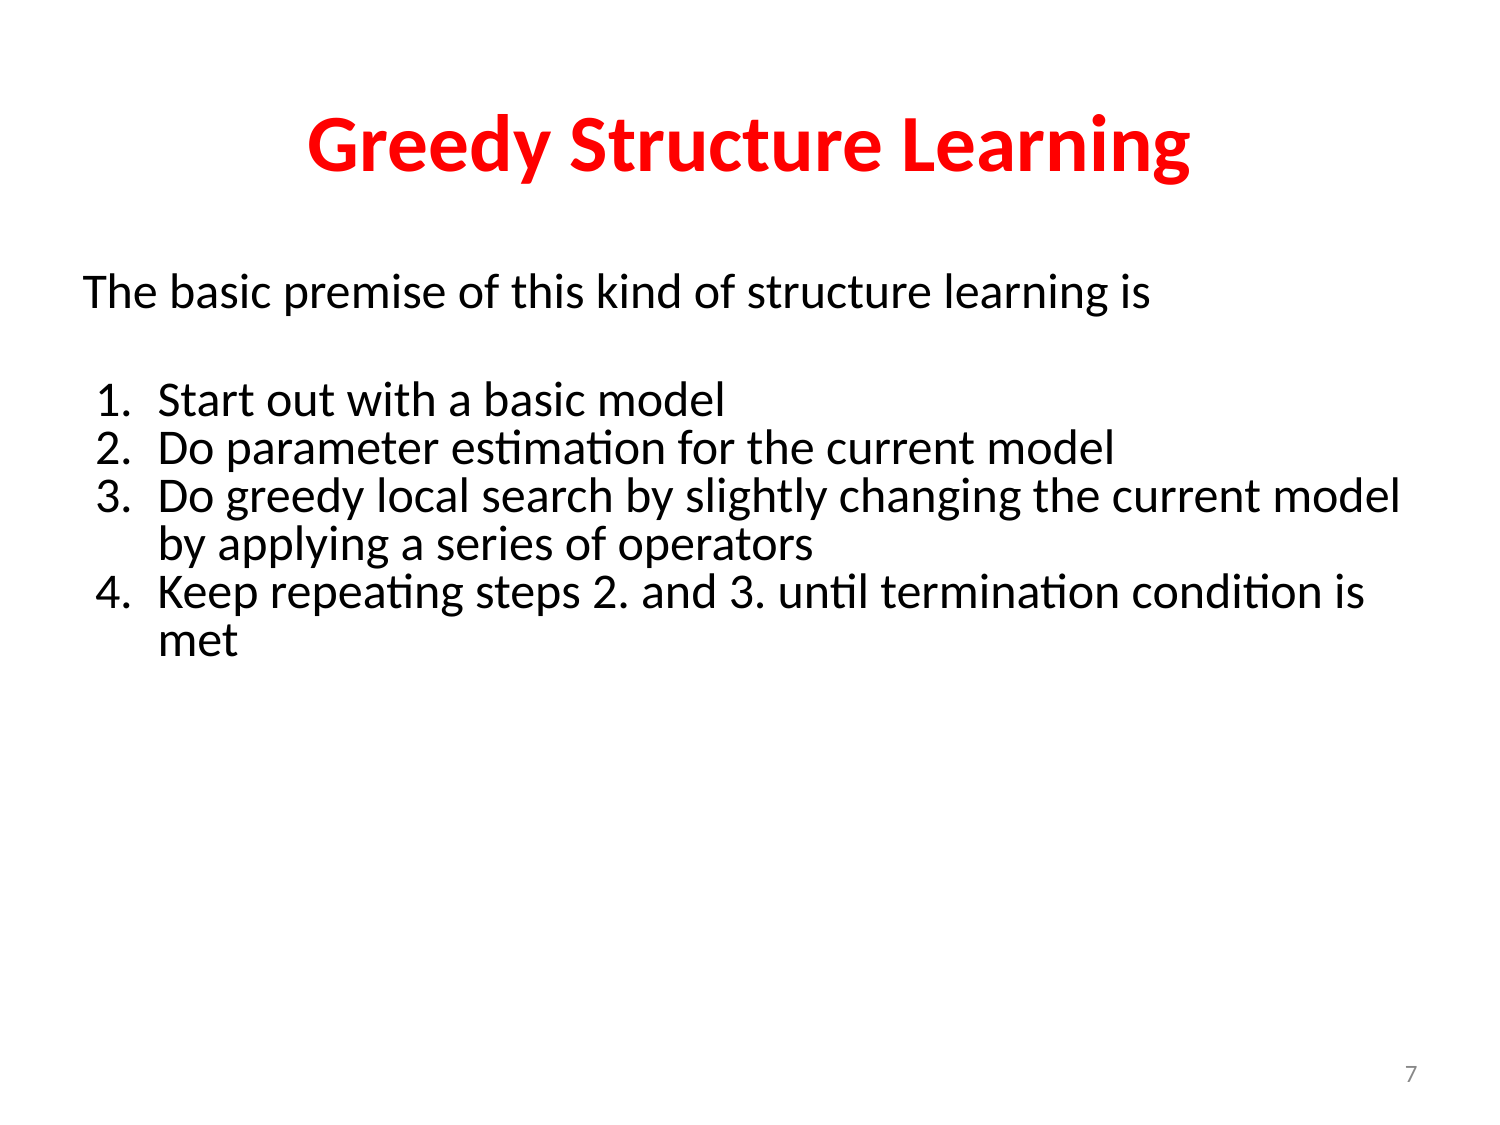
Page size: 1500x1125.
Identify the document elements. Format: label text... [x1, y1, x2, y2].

list The basic premise of this kind of structure learning is Start out with a basic model Do parameter estimation for the current model Do greedy local search by slightly changing the current model by applying a series of operators Keep repeating steps 2. and 3. until termination condition is met [74, 261, 1426, 1006]
title Greedy Structure Learning [74, 44, 1426, 234]
slide_number 7 [1394, 1050, 1426, 1096]
